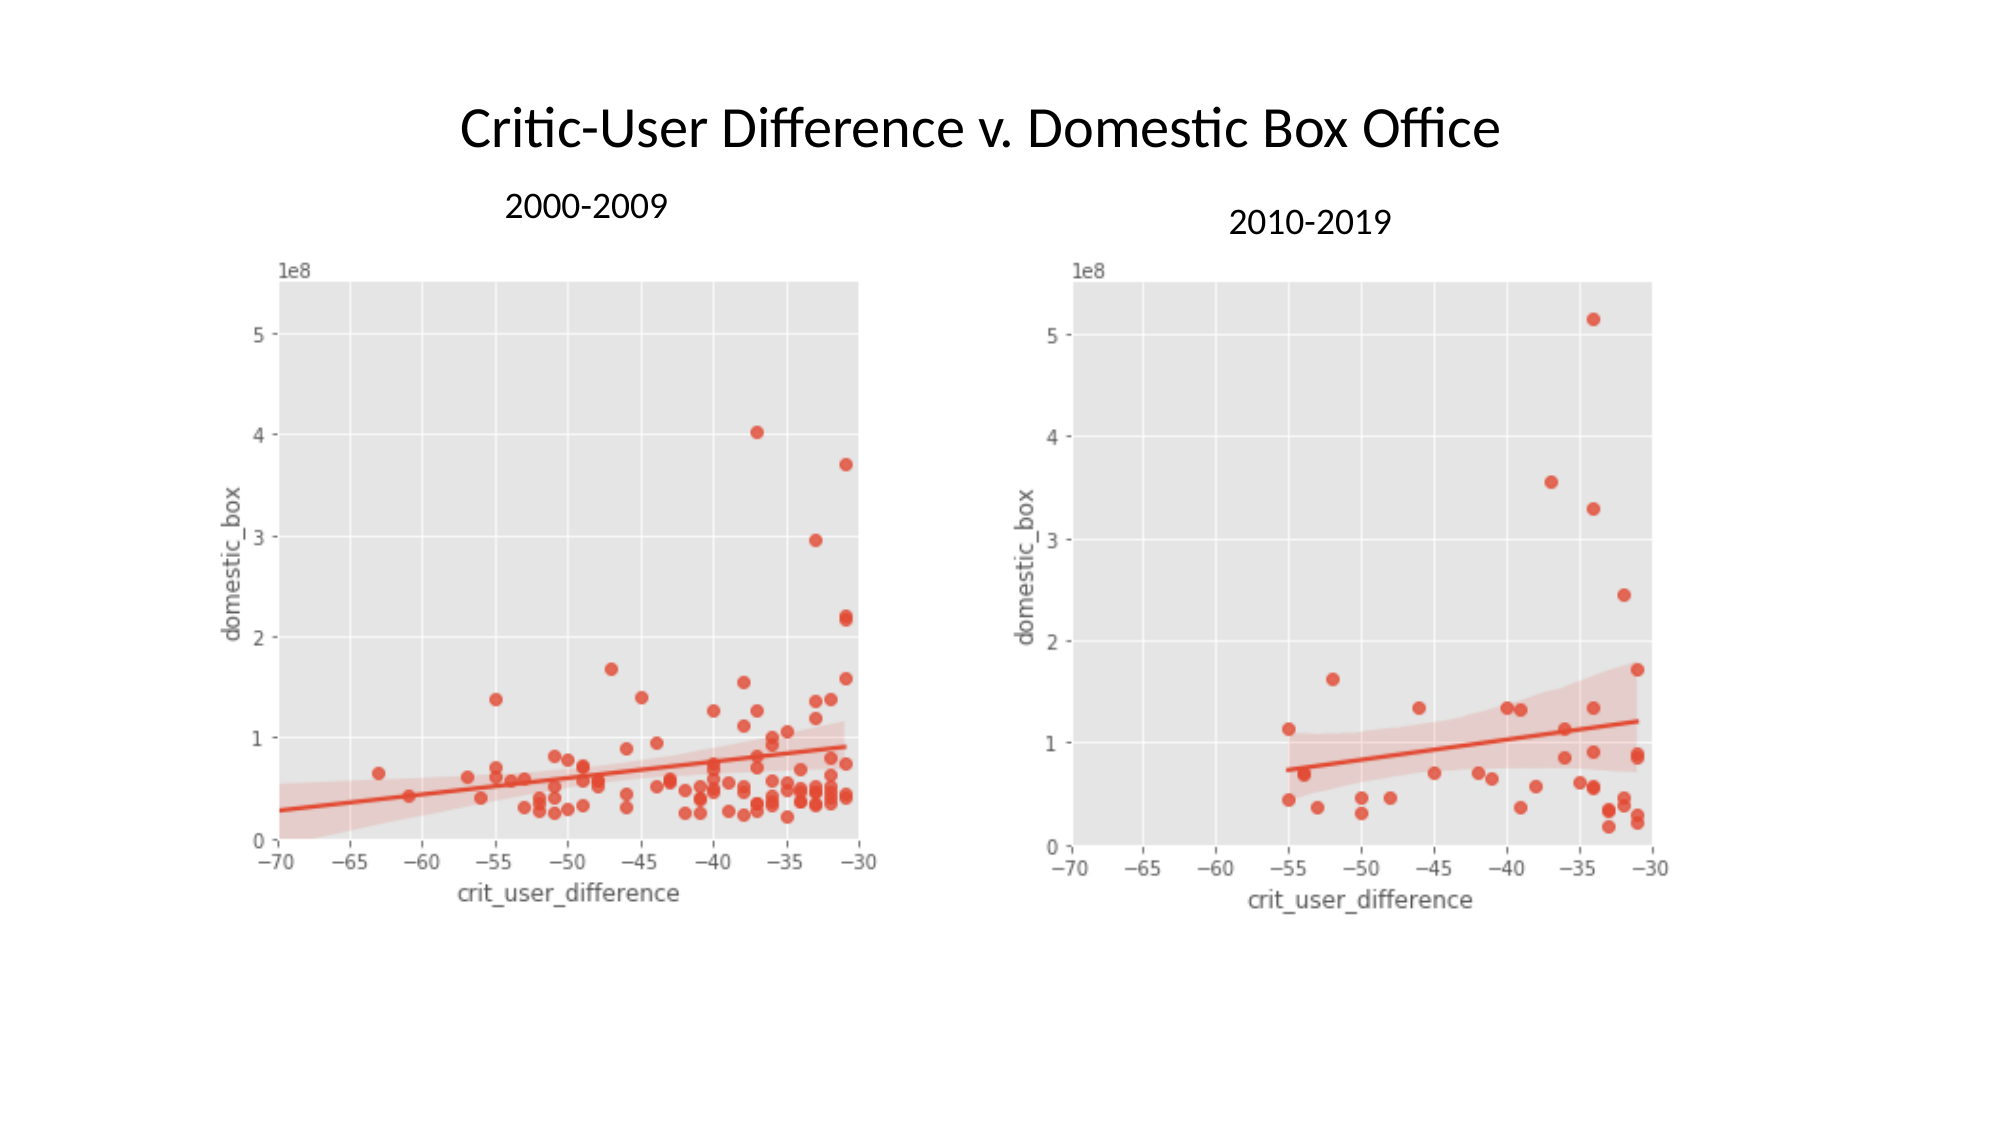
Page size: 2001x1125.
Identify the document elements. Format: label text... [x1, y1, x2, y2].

text_box Critic-User Difference v. Domestic Box Office [445, 81, 1517, 167]
picture [206, 250, 891, 917]
picture [999, 250, 1685, 924]
text_box 2010-2019 [1213, 189, 1410, 250]
text_box 2000-2009 [489, 173, 686, 234]
